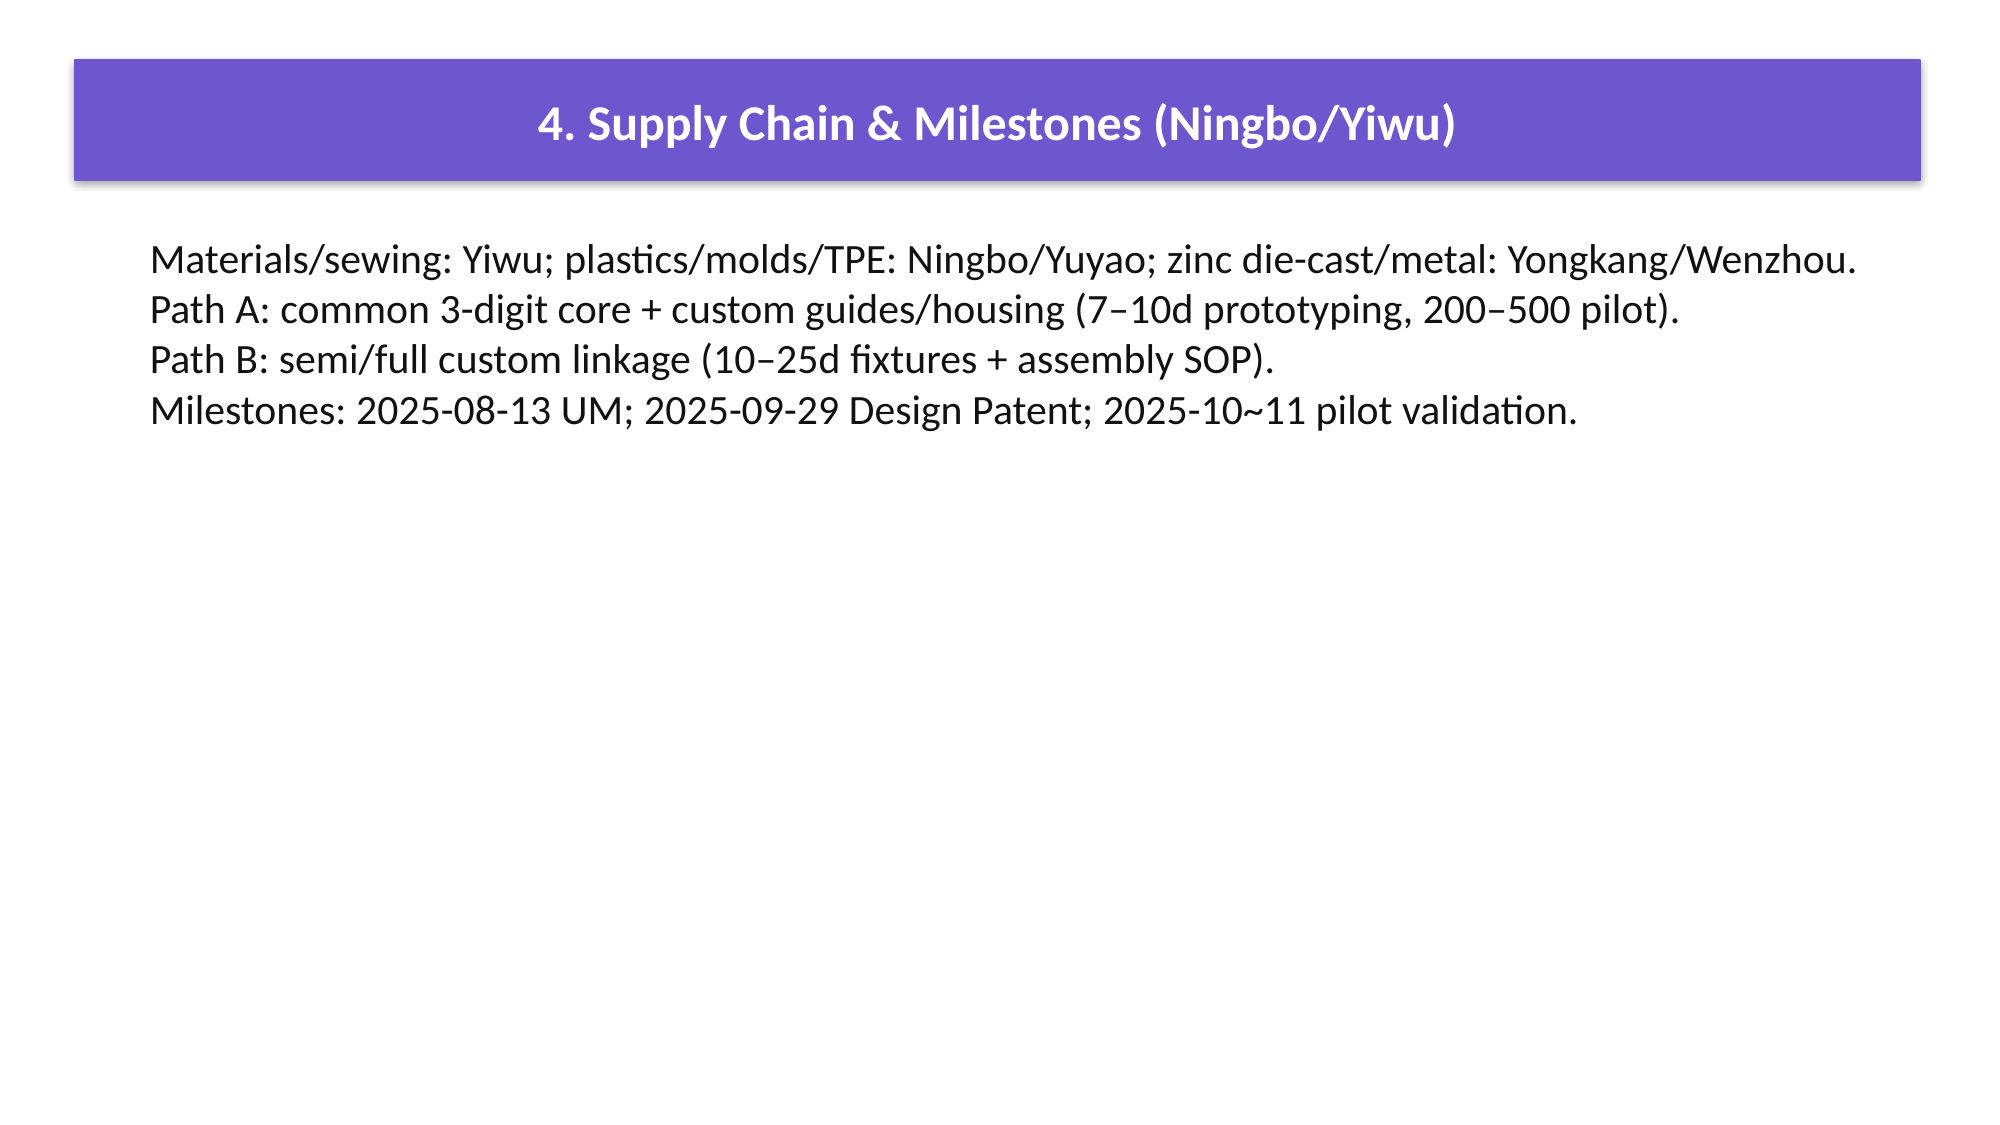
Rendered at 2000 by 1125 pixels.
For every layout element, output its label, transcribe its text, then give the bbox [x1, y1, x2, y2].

text_box Materials/sewing: Yiwu; plastics/molds/TPE: Ningbo/Yuyao; zinc die-cast/metal: Yongkang/Wenzhou. Path A: common 3-digit core + custom guides/housing (7–10d prototyping, 200–500 pilot). Path B: semi/full custom linkage (10–25d fixtures + assembly SOP). Milestones: 2025-08-13 UM; 2025-09-29 Design Patent; 2025-10~11 pilot validation. [134, 224, 1890, 440]
text_box 4. Supply Chain & Milestones (Ningbo/Yiwu) [74, 59, 1921, 181]
